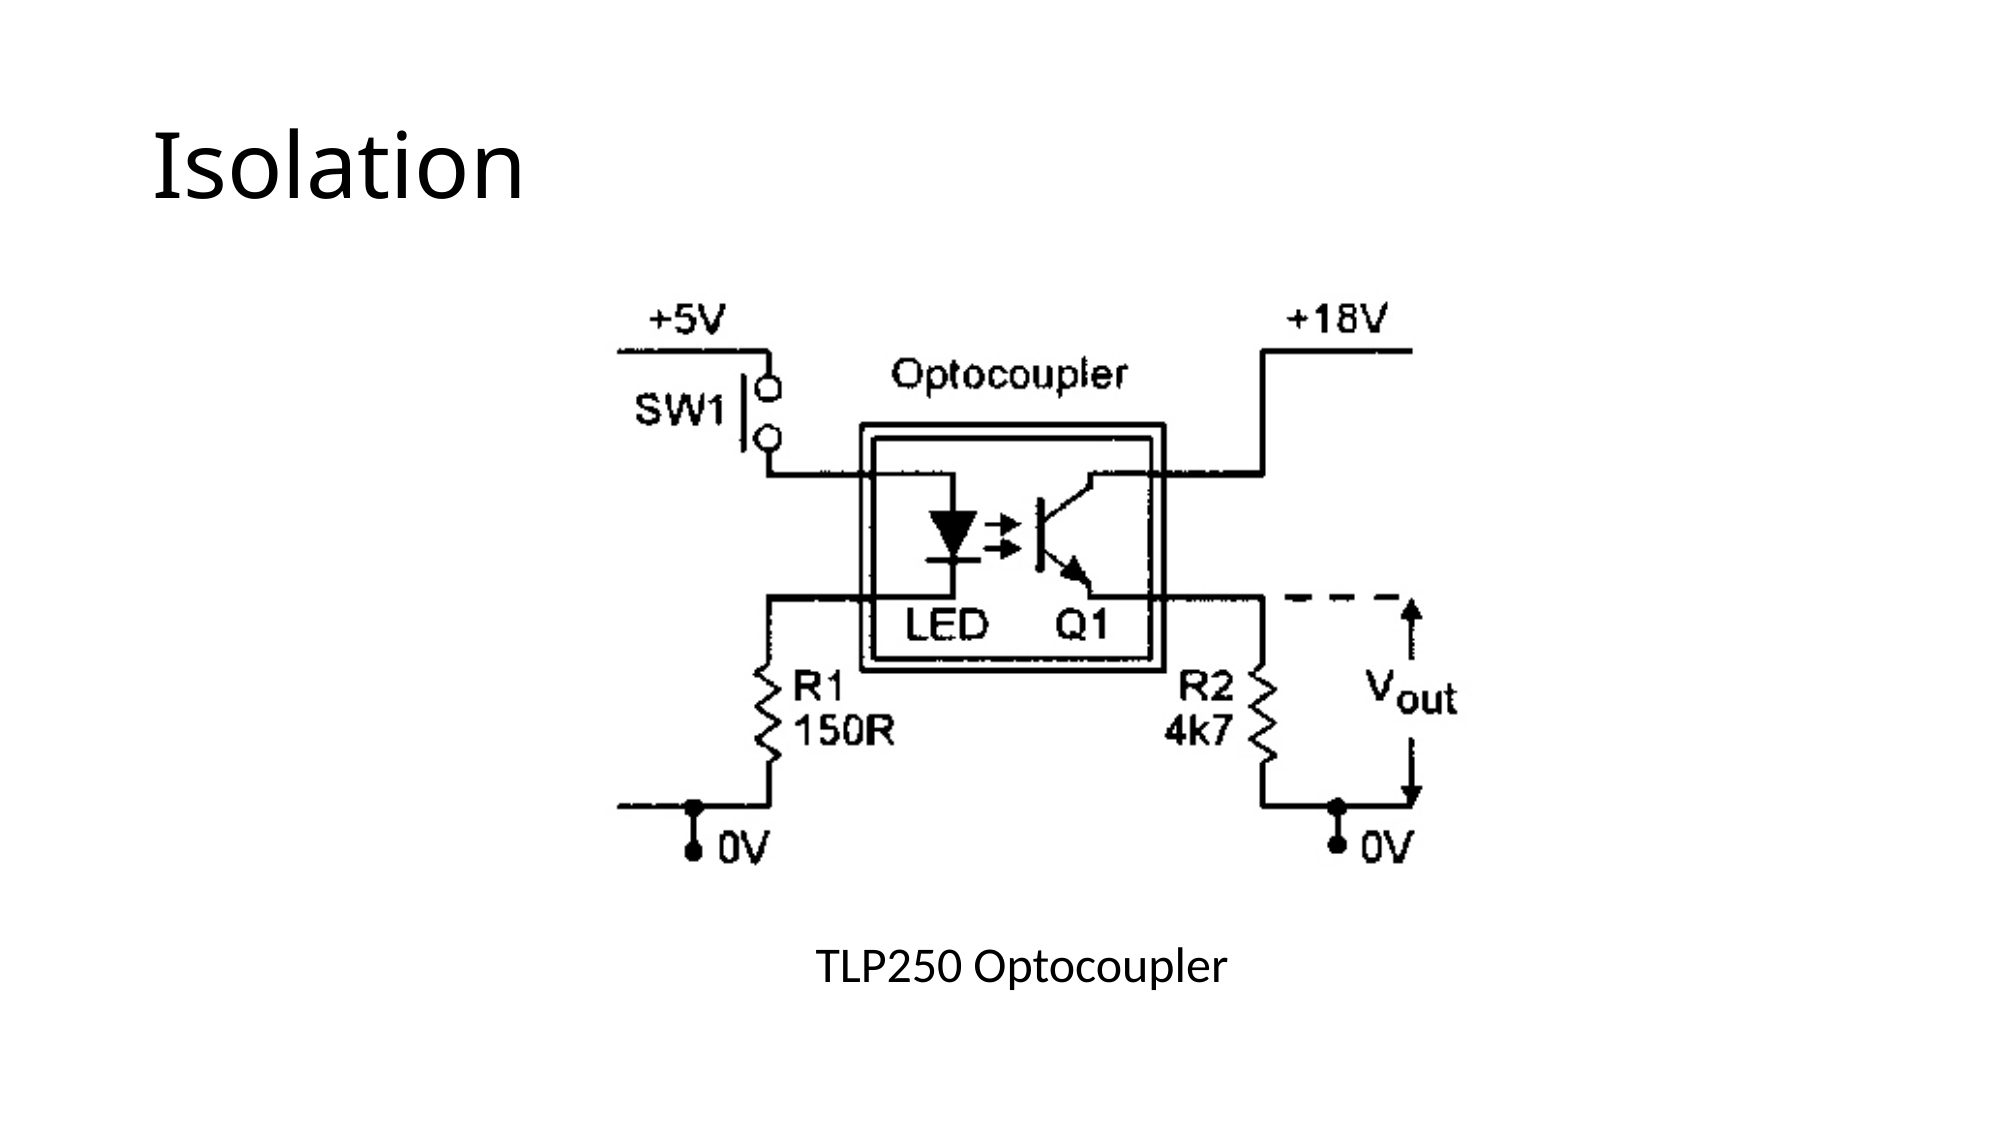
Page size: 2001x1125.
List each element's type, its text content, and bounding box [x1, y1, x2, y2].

title Isolation [137, 59, 1863, 278]
text_box TLP250 Optocoupler [800, 924, 1279, 1000]
picture [604, 277, 1475, 885]
